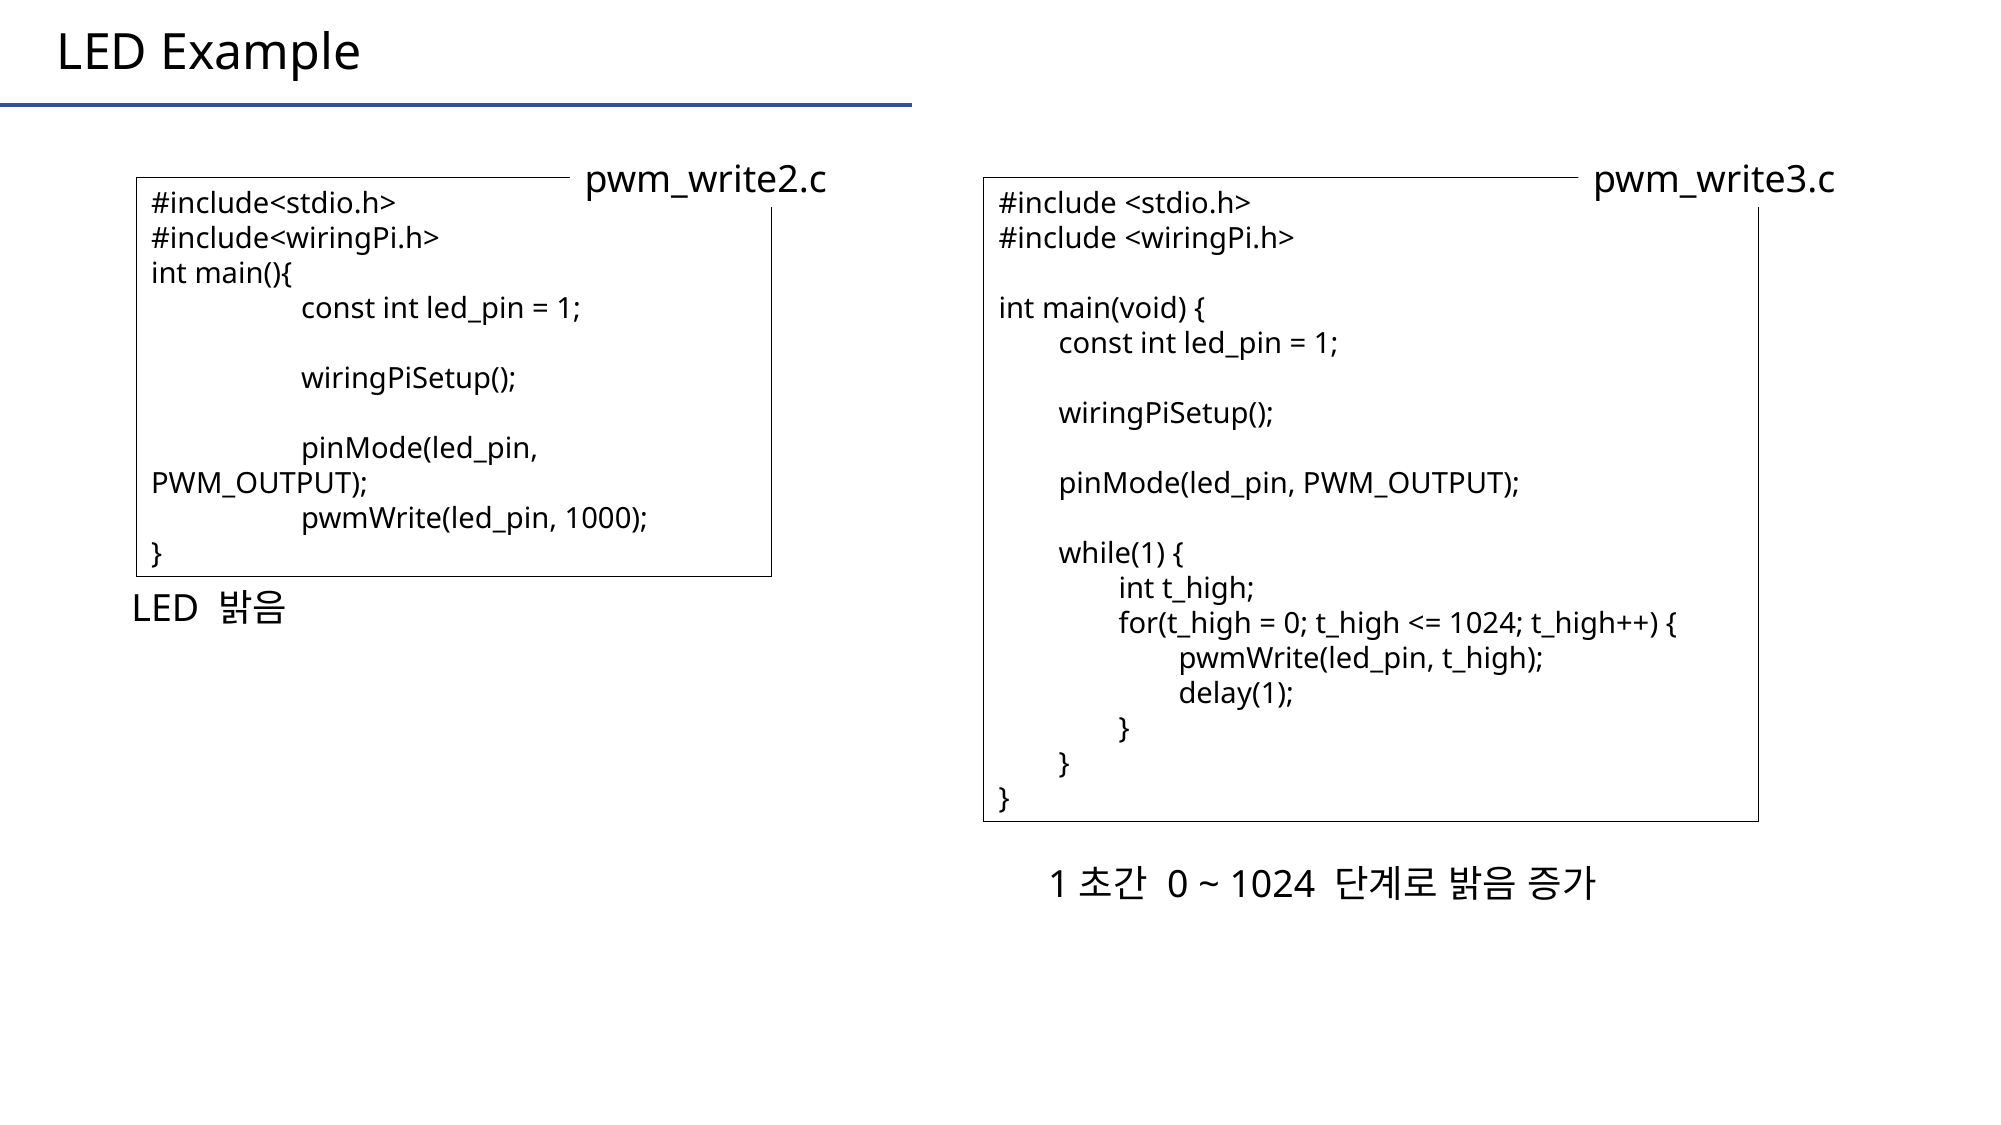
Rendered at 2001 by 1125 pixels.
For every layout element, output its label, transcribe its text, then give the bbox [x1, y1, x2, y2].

text_box 1초간 0 ~ 1024 단계로 밝음 증가 [1033, 852, 1612, 913]
text_box pwm_write3.c [1578, 147, 1851, 207]
text_box LED 밝음 [116, 576, 302, 636]
text_box #include<stdio.h> #include<wiringPi.h> int main(){ const int led_pin = 1; wiringPiSetup(); pinMode(led_pin, PWM_OUTPUT); pwmWrite(led_pin, 1000); } [136, 177, 772, 577]
text_box #include <stdio.h> #include <wiringPi.h> int main(void) { const int led_pin = 1; wiringPiSetup(); pinMode(led_pin, PWM_OUTPUT); while(1) { int t_high; for(t_high = 0; t_high <= 1024; t_high++) { pwmWrite(led_pin, t_high); delay(1); } } } [983, 177, 1759, 822]
text_box pwm_write2.c [569, 147, 842, 207]
text_box LED Example [42, 12, 377, 88]
